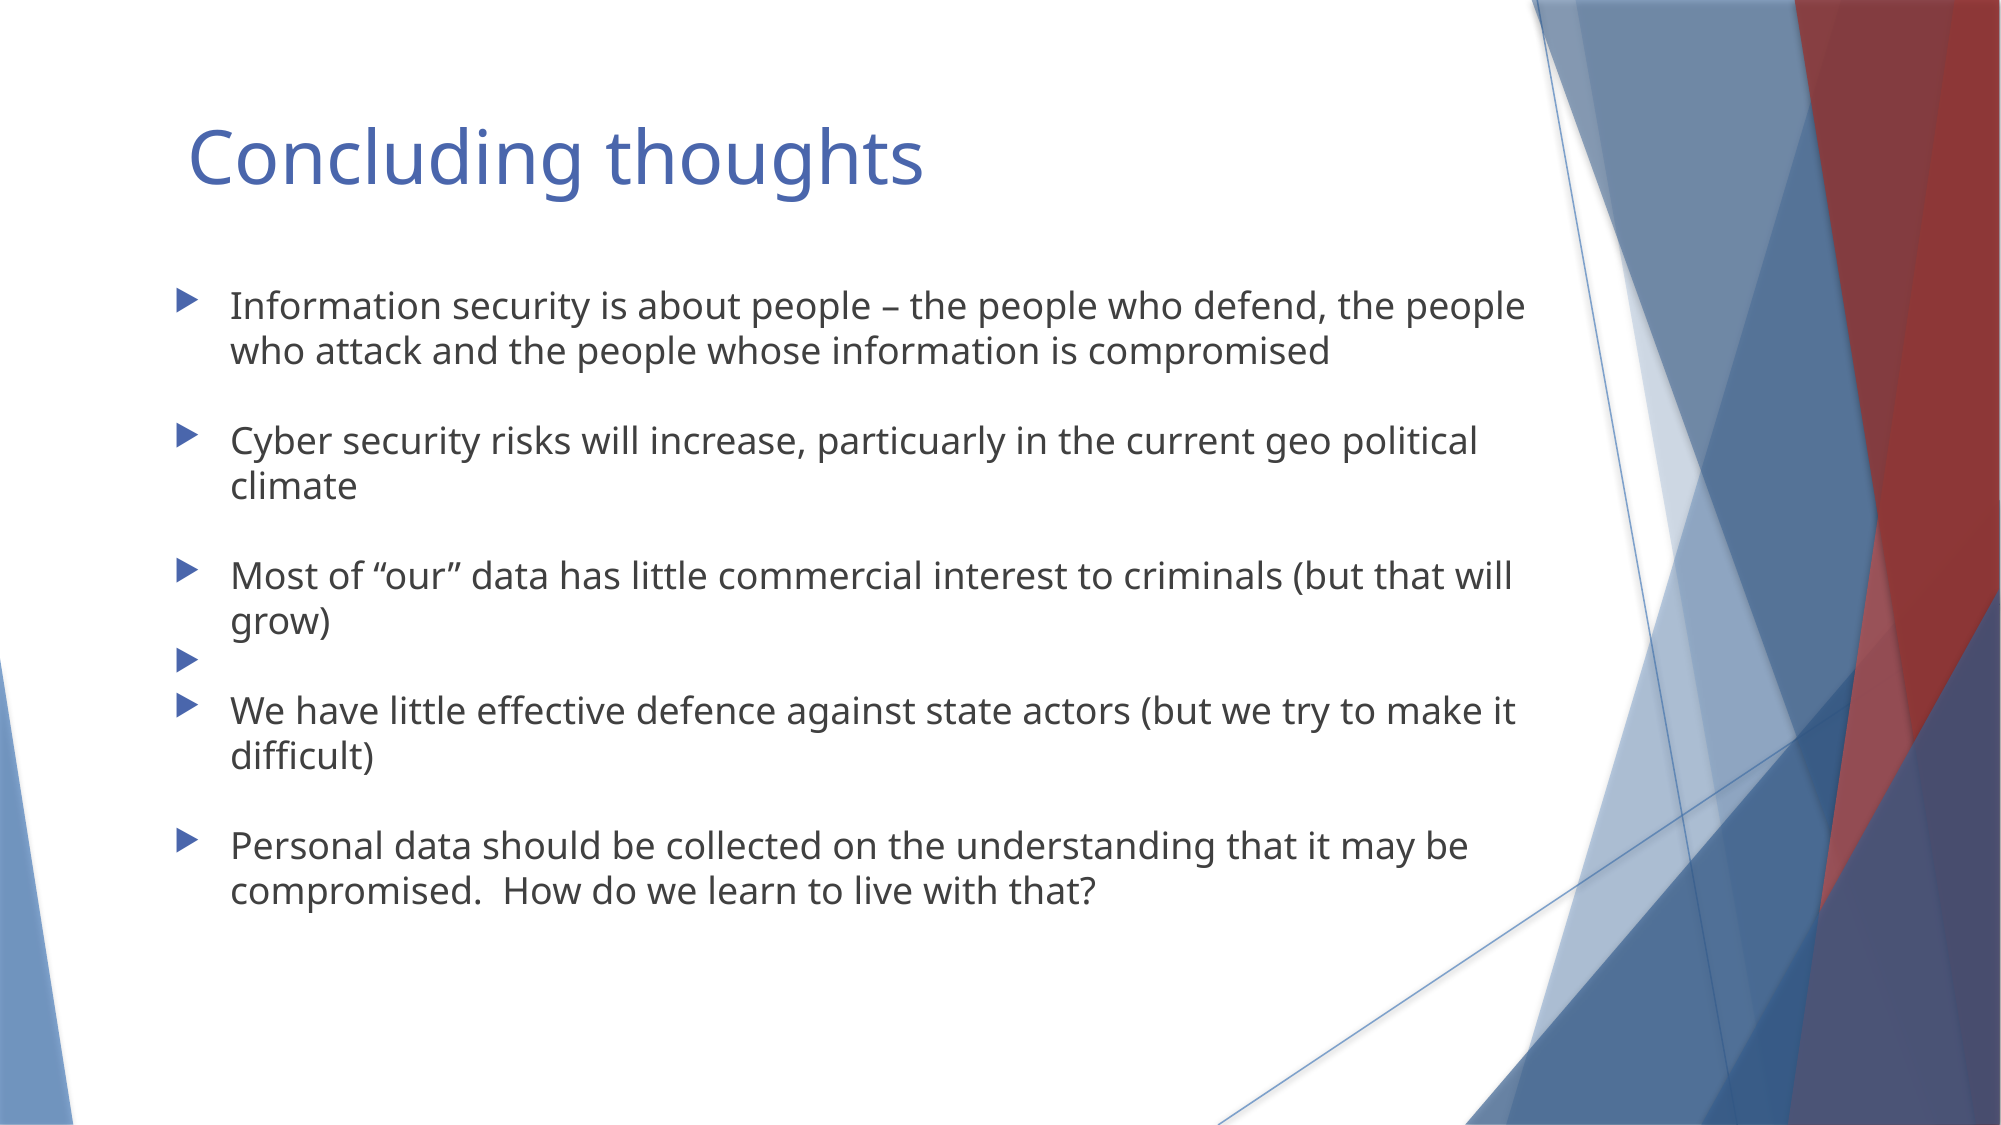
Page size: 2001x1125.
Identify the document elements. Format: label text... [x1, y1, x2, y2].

text_box Information security is about people – the people who defend, the people who attack and the people whose information is compromised Cyber security risks will increase, particuarly in the current geo political climate Most of “our” data has little commercial interest to criminals (but that will grow) We have little effective defence against state actors (but we try to make it difficult) Personal data should be collected on the understanding that it may be compromised. How do we learn to live with that? [158, 184, 1569, 822]
text_box Concluding thoughts [172, 102, 1583, 319]
